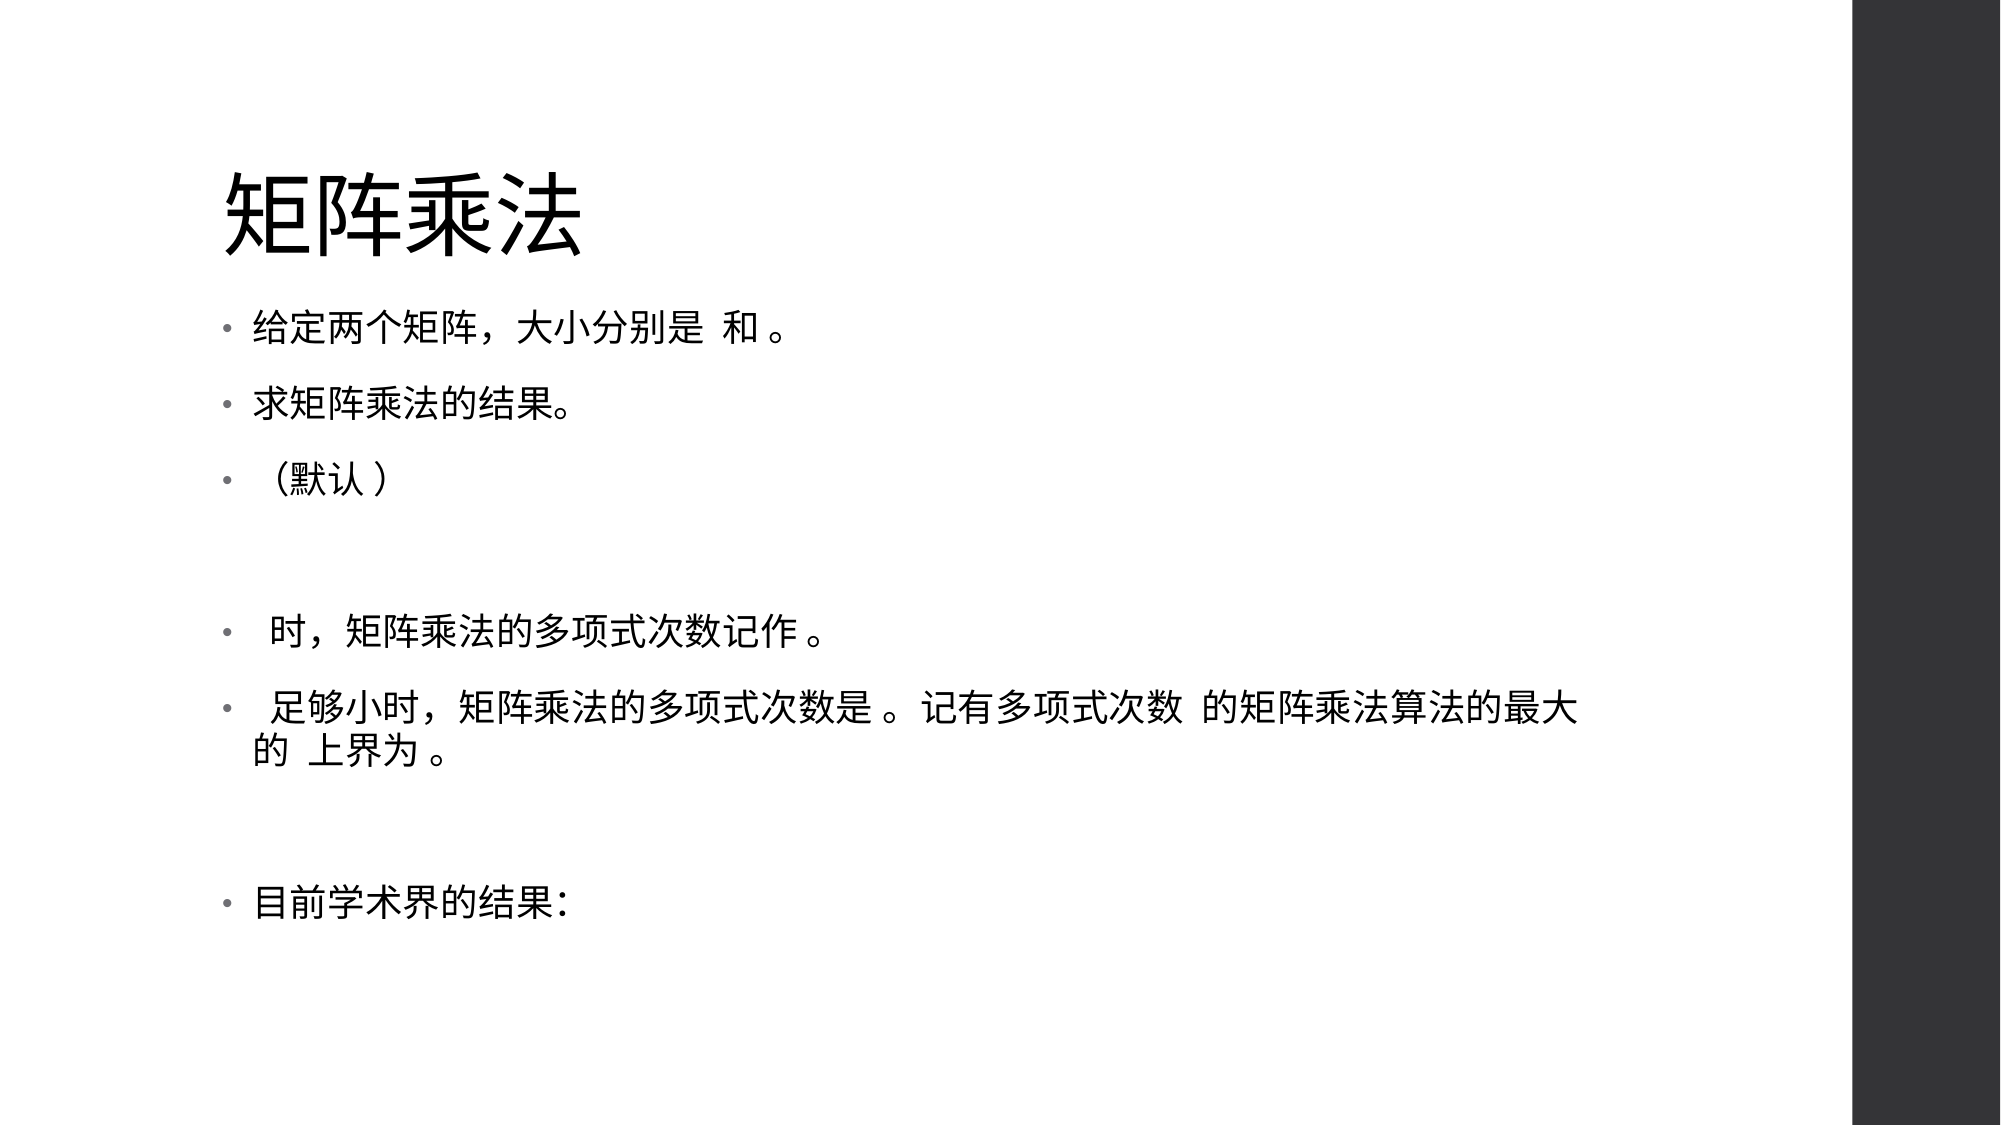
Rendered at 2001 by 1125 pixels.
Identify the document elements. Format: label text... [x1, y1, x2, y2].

title 矩阵乘法 [206, 60, 1797, 278]
